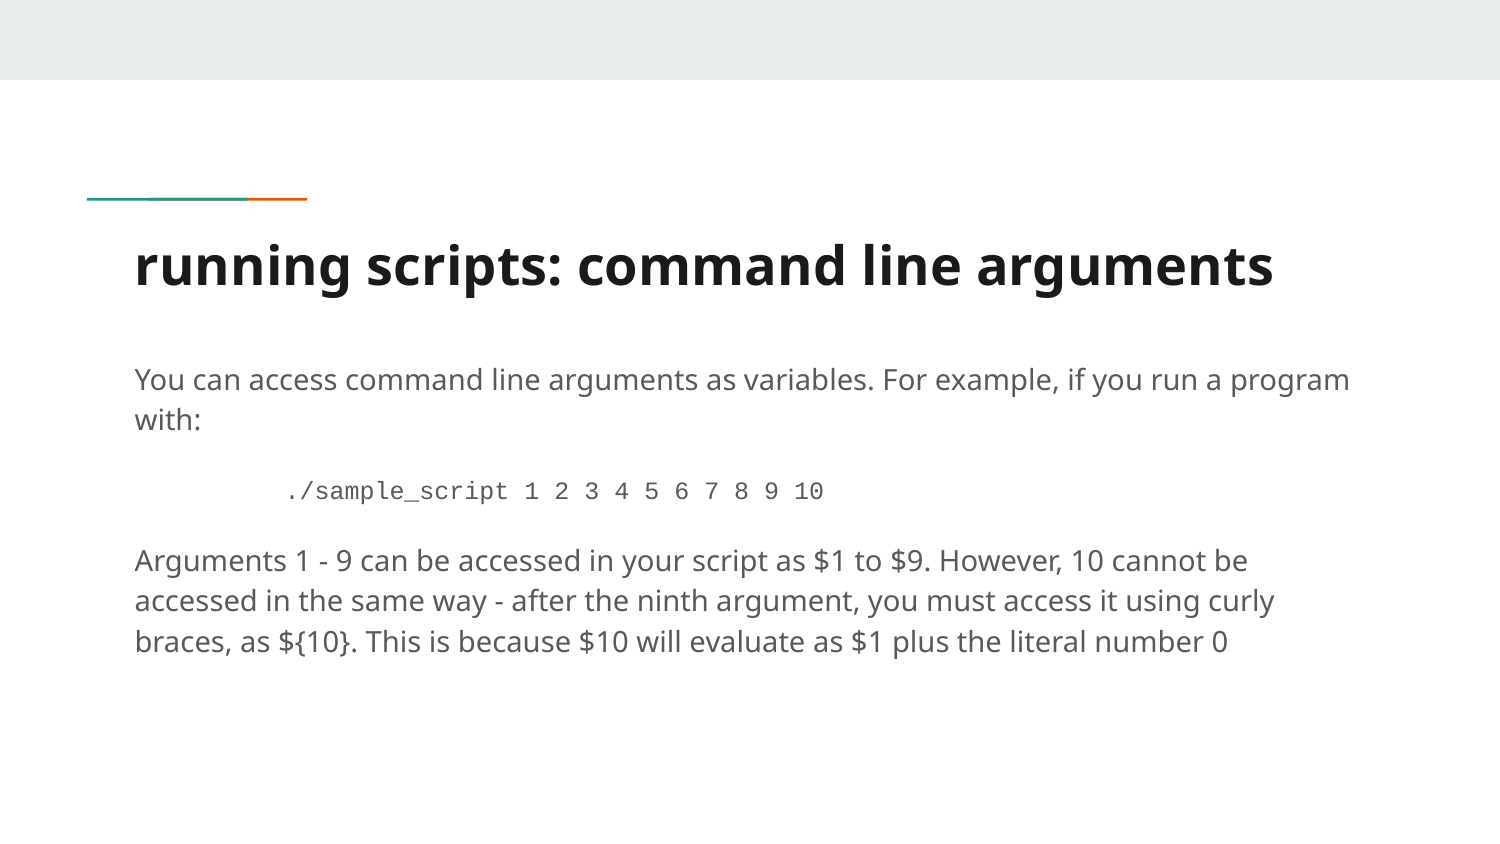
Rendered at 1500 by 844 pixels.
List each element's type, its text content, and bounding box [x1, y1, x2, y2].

list You can access command line arguments as variables. For example, if you run a program with: ./sample_script 1 2 3 4 5 6 7 8 9 10 Arguments 1 - 9 can be accessed in your script as $1 to $9. However, 10 cannot be accessed in the same way - after the ninth argument, you must access it using curly braces, as ${10}. This is because $10 will evaluate as $1 plus the literal number 0 [119, 341, 1381, 712]
title running scripts: command line arguments [119, 216, 1381, 305]
